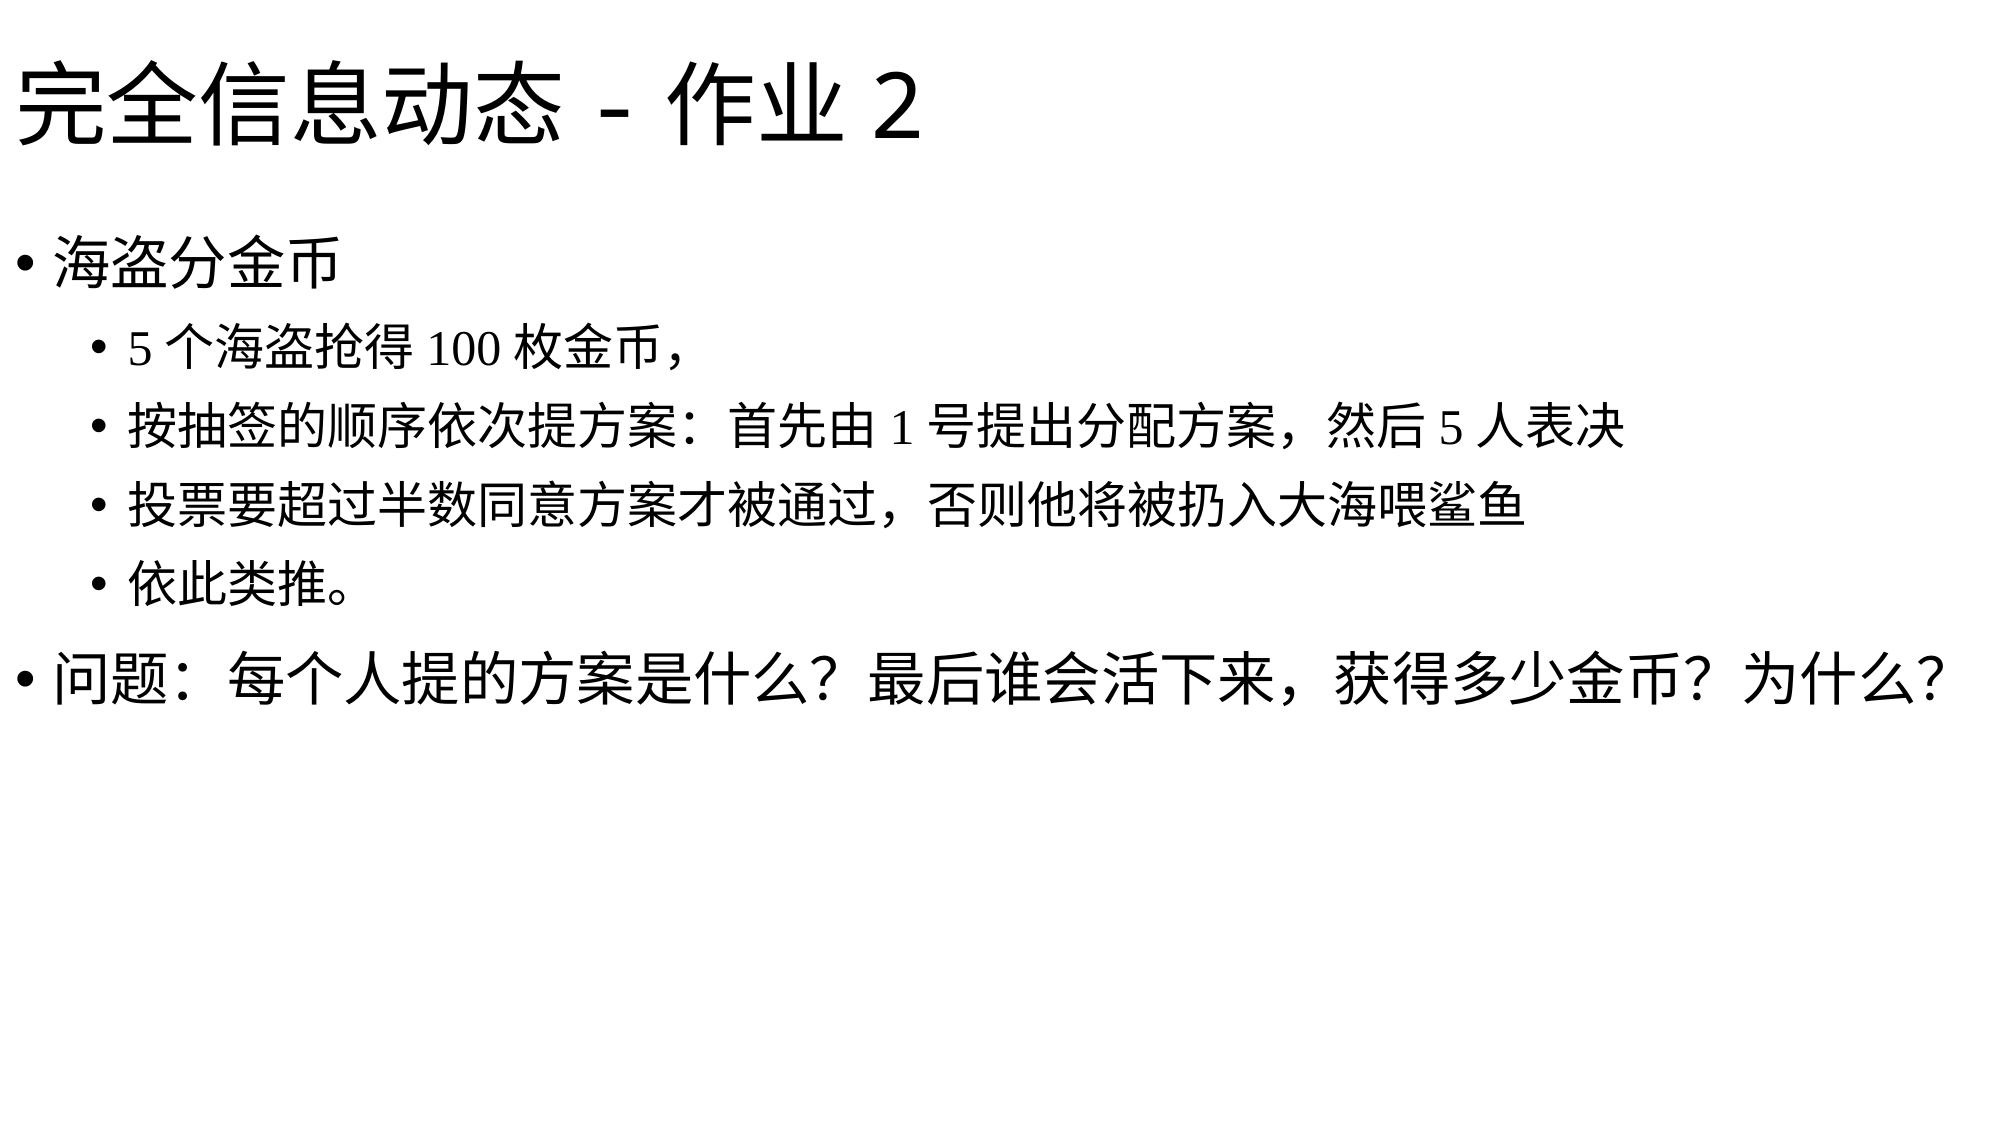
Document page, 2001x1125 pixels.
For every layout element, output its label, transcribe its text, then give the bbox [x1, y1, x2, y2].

title 完全信息动态-作业2 [0, 0, 2000, 218]
list 海盗分金币 5个海盗抢得100枚金币， 按抽签的顺序依次提方案：首先由1号提出分配方案，然后5人表决 投票要超过半数同意方案才被通过，否则他将被扔入大海喂鲨鱼 依此类推。 问题：每个人提的方案是什么？最后谁会活下来，获得多少金币？为什么？ [0, 226, 2000, 1097]
